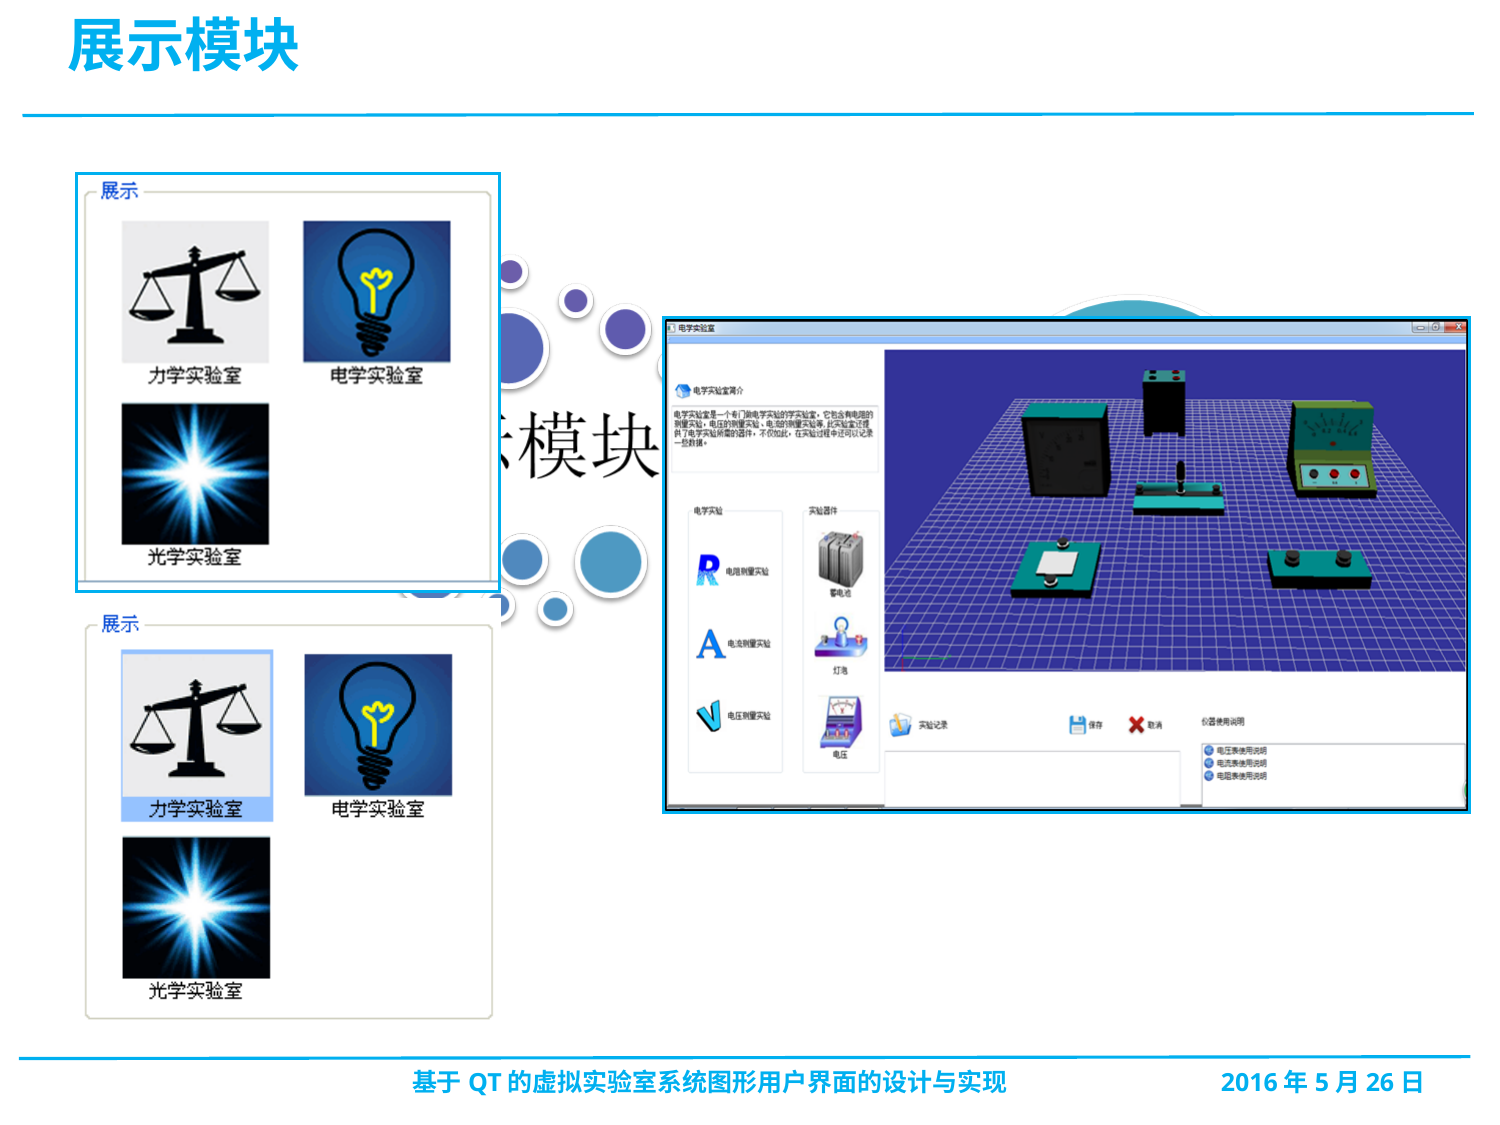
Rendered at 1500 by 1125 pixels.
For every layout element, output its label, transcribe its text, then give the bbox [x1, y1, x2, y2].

text_box 基于QT的虚拟实验室系统图形用户界面的设计与实现 2016年5月26日 [17, 1065, 1459, 1104]
text_box 展示模块 [53, 0, 786, 86]
picture [79, 176, 497, 589]
picture [666, 320, 1467, 810]
picture [79, 231, 1308, 1029]
